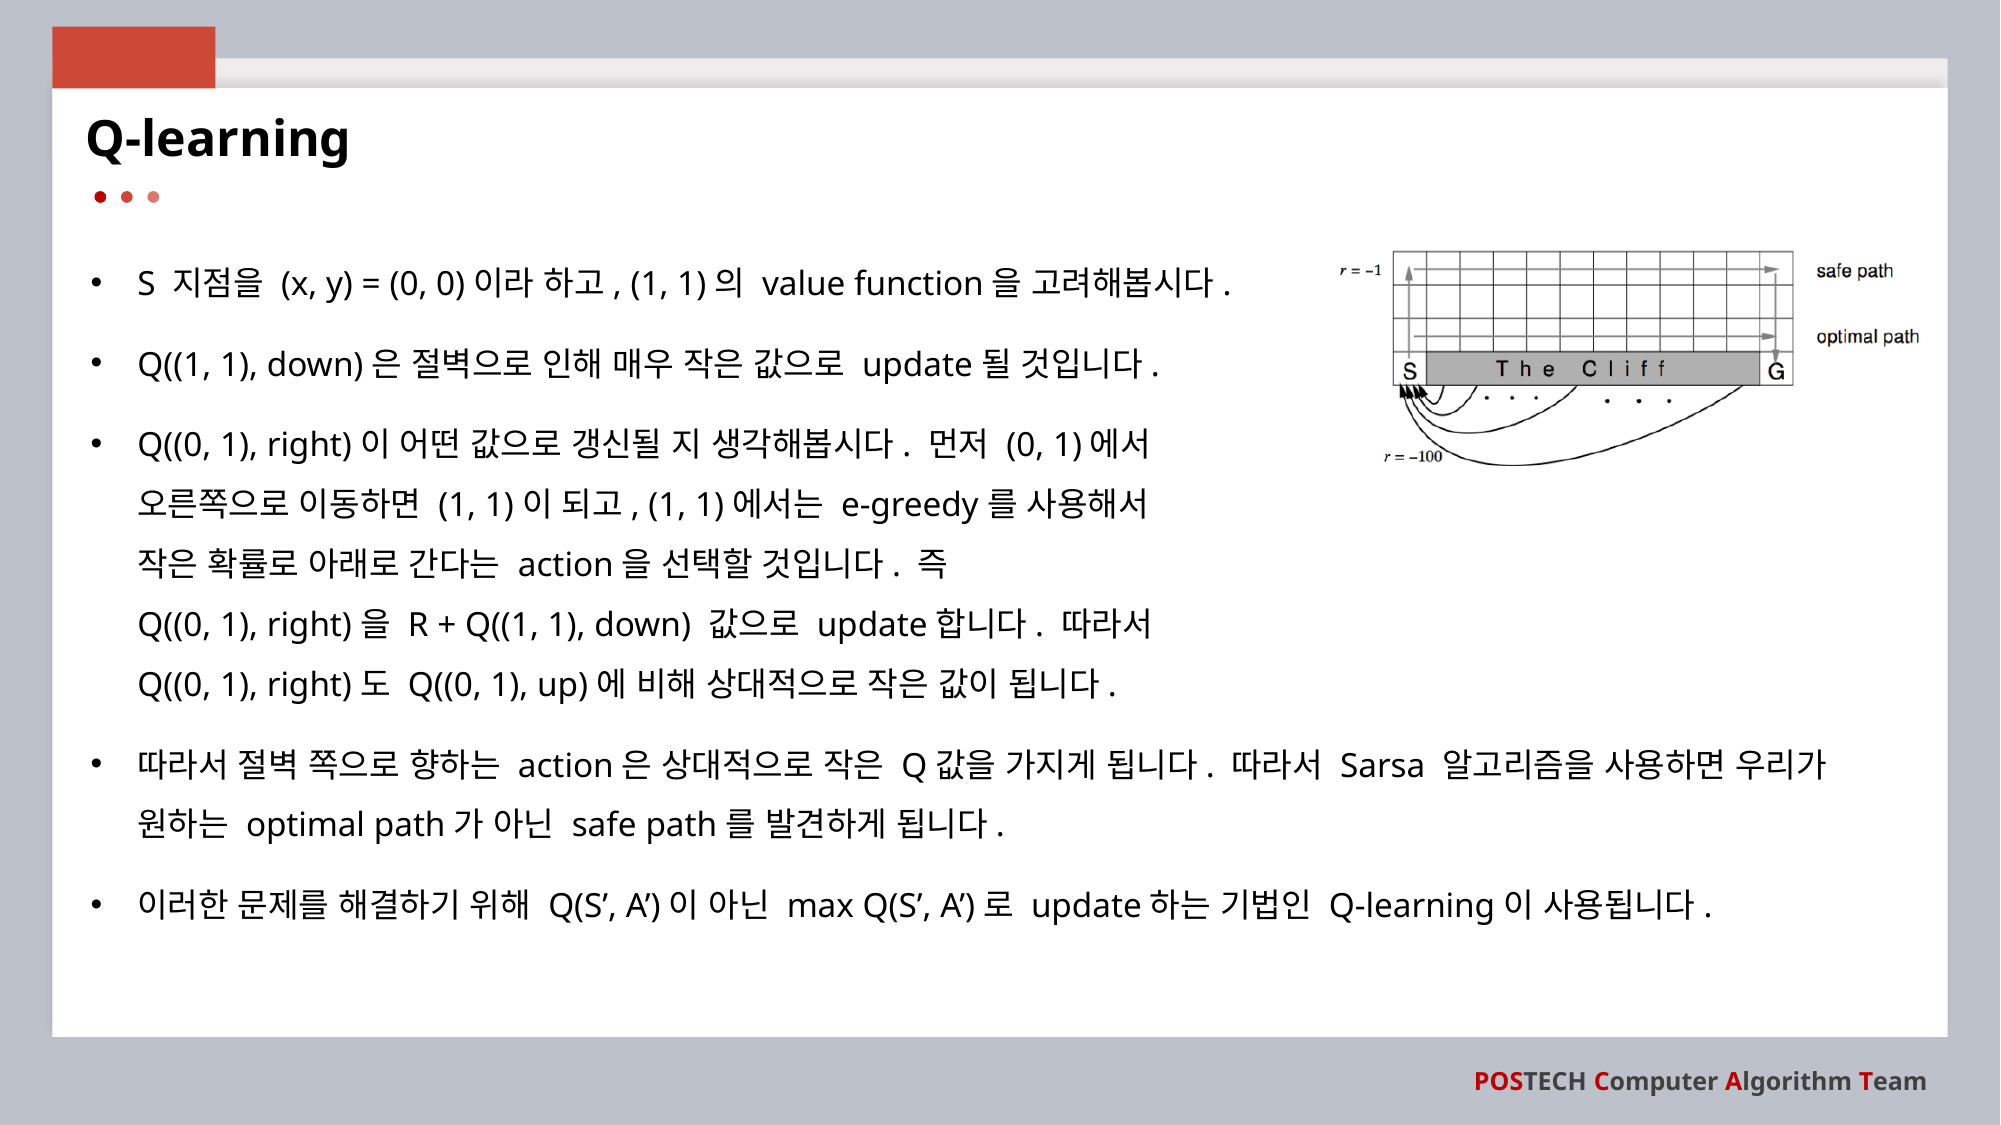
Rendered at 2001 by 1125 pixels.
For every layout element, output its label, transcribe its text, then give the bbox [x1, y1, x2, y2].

list S 지점을 (x, y) = (0, 0)이라 하고, (1, 1)의 value function을 고려해봅시다. Q((1, 1), down)은 절벽으로 인해 매우 작은 값으로 update될 것입니다. Q((0, 1), right)이 어떤 값으로 갱신될 지 생각해봅시다. 먼저 (0, 1)에서 오른쪽으로 이동하면 (1, 1)이 되고, (1, 1)에서는 e-greedy를 사용해서 작은 확률로 아래로 간다는 action을 선택할 것입니다. 즉 Q((0, 1), right)을 R + Q((1, 1), down) 값으로 update합니다. 따라서 Q((0, 1), right)도 Q((0, 1), up)에 비해 상대적으로 작은 값이 됩니다. 따라서 절벽 쪽으로 향하는 action은 상대적으로 작은 Q값을 가지게 됩니다. 따라서 Sarsa 알고리즘을 사용하면 우리가 원하는 optimal path가 아닌 safe path를 발견하게 됩니다. 이러한 문제를 해결하기 위해 Q(S’, A’)이 아닌 max Q(S’, A’)로 update하는 기법인 Q-learning이 사용됩니다. [75, 234, 1911, 1010]
picture [1326, 234, 1924, 480]
list Q-learning [71, 106, 704, 252]
